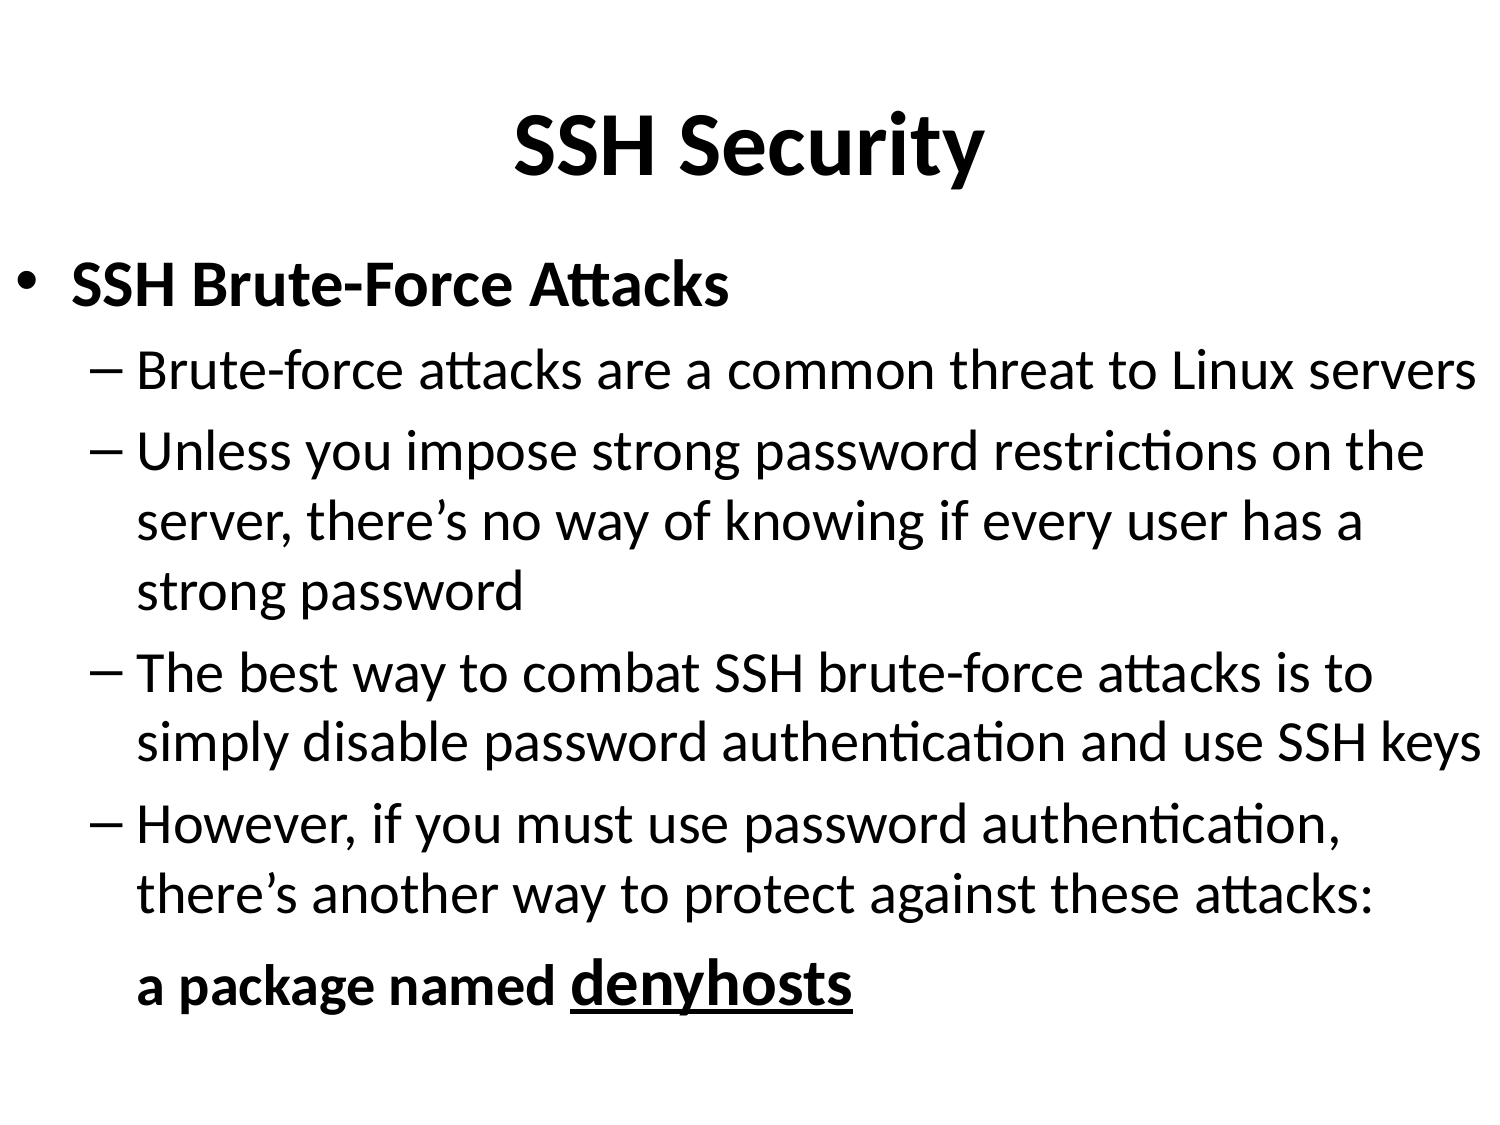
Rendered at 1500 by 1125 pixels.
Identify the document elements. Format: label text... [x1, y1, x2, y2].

list SSH Brute-Force Attacks Brute-force attacks are a common threat to Linux servers Unless you impose strong password restrictions on the server, there’s no way of knowing if every user has a strong password The best way to combat SSH brute-force attacks is to simply disable password authentication and use SSH keys However, if you must use password authentication, there’s another way to protect against these attacks: a package named denyhosts [0, 231, 1500, 1083]
title SSH Security [75, 45, 1425, 231]
